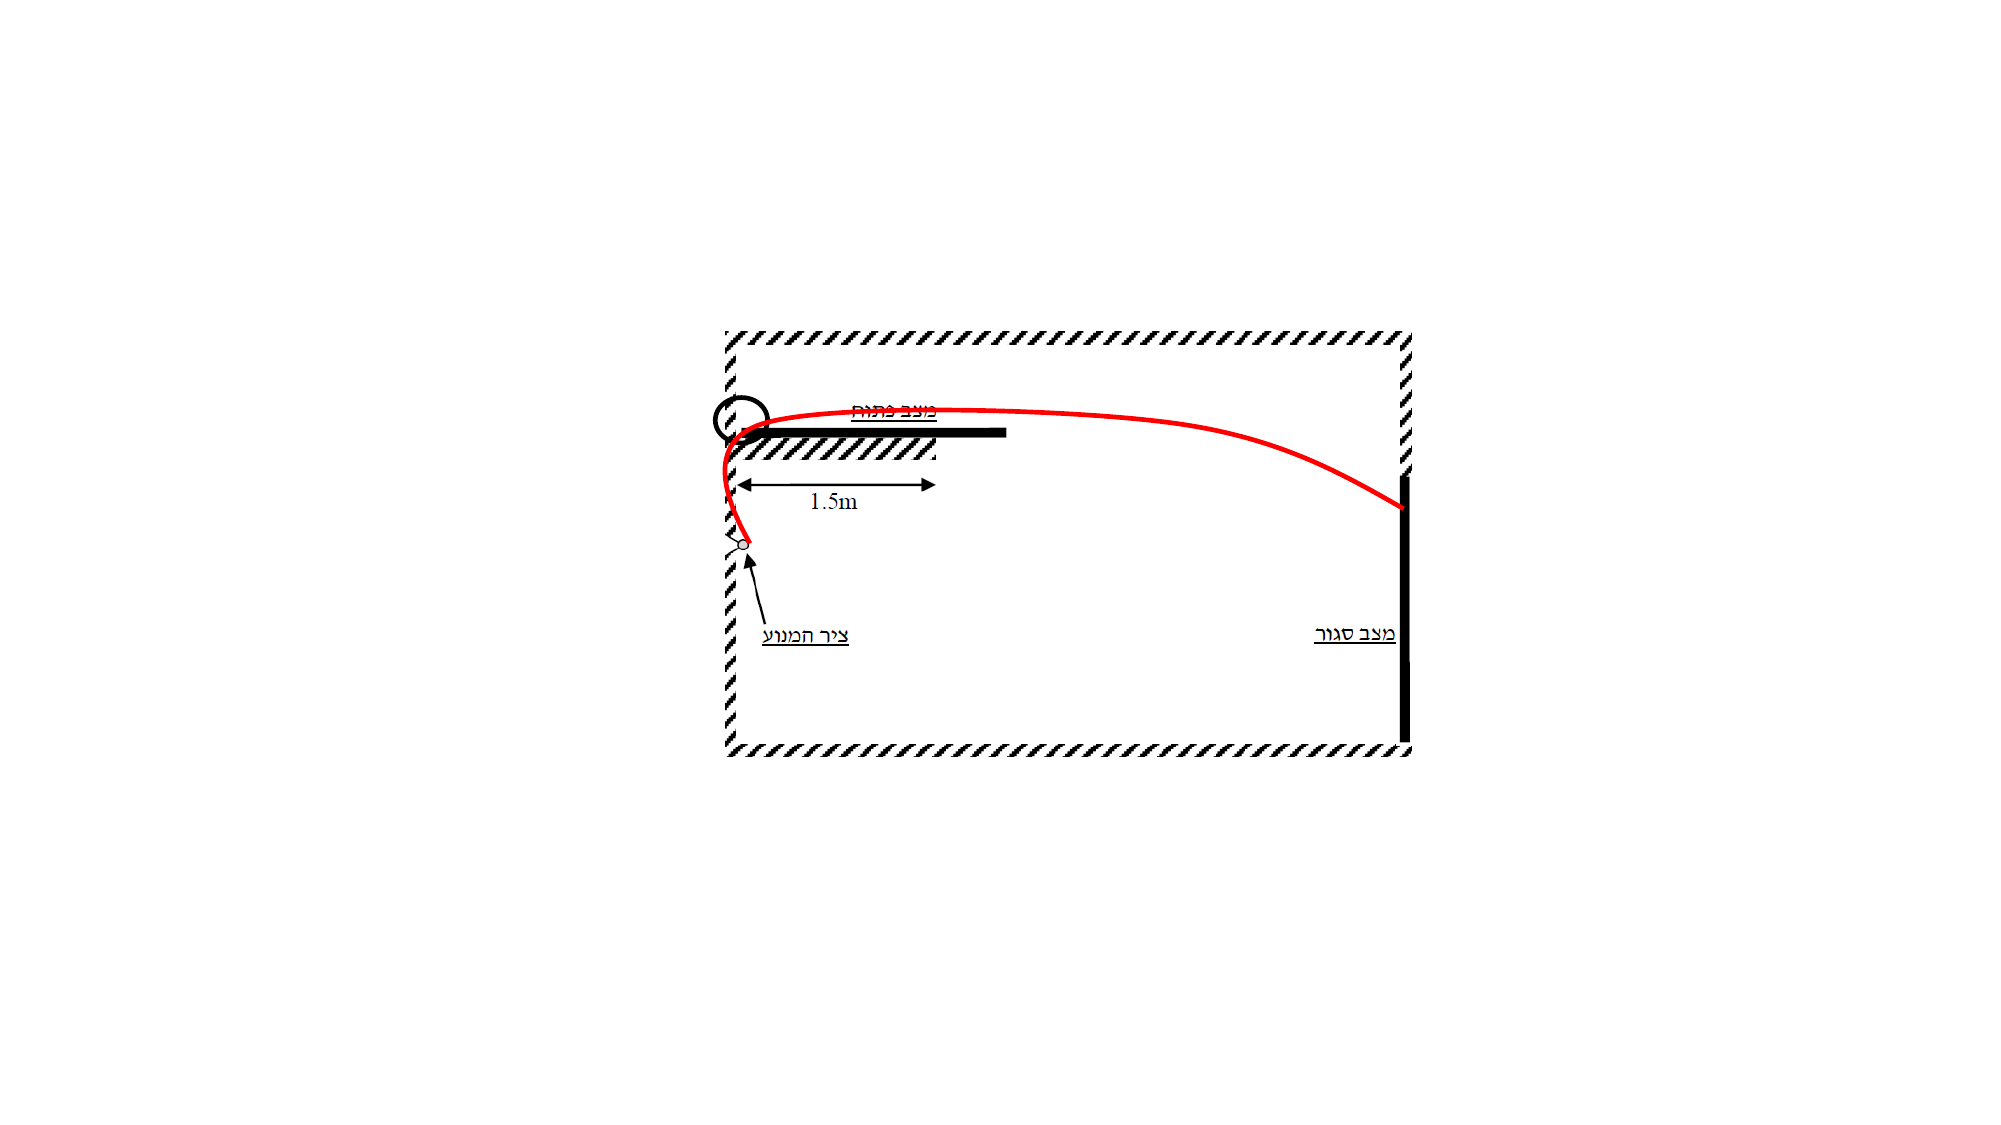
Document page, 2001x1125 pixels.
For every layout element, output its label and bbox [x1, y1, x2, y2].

text_box [714, 402, 724, 439]
picture [724, 321, 1414, 759]
